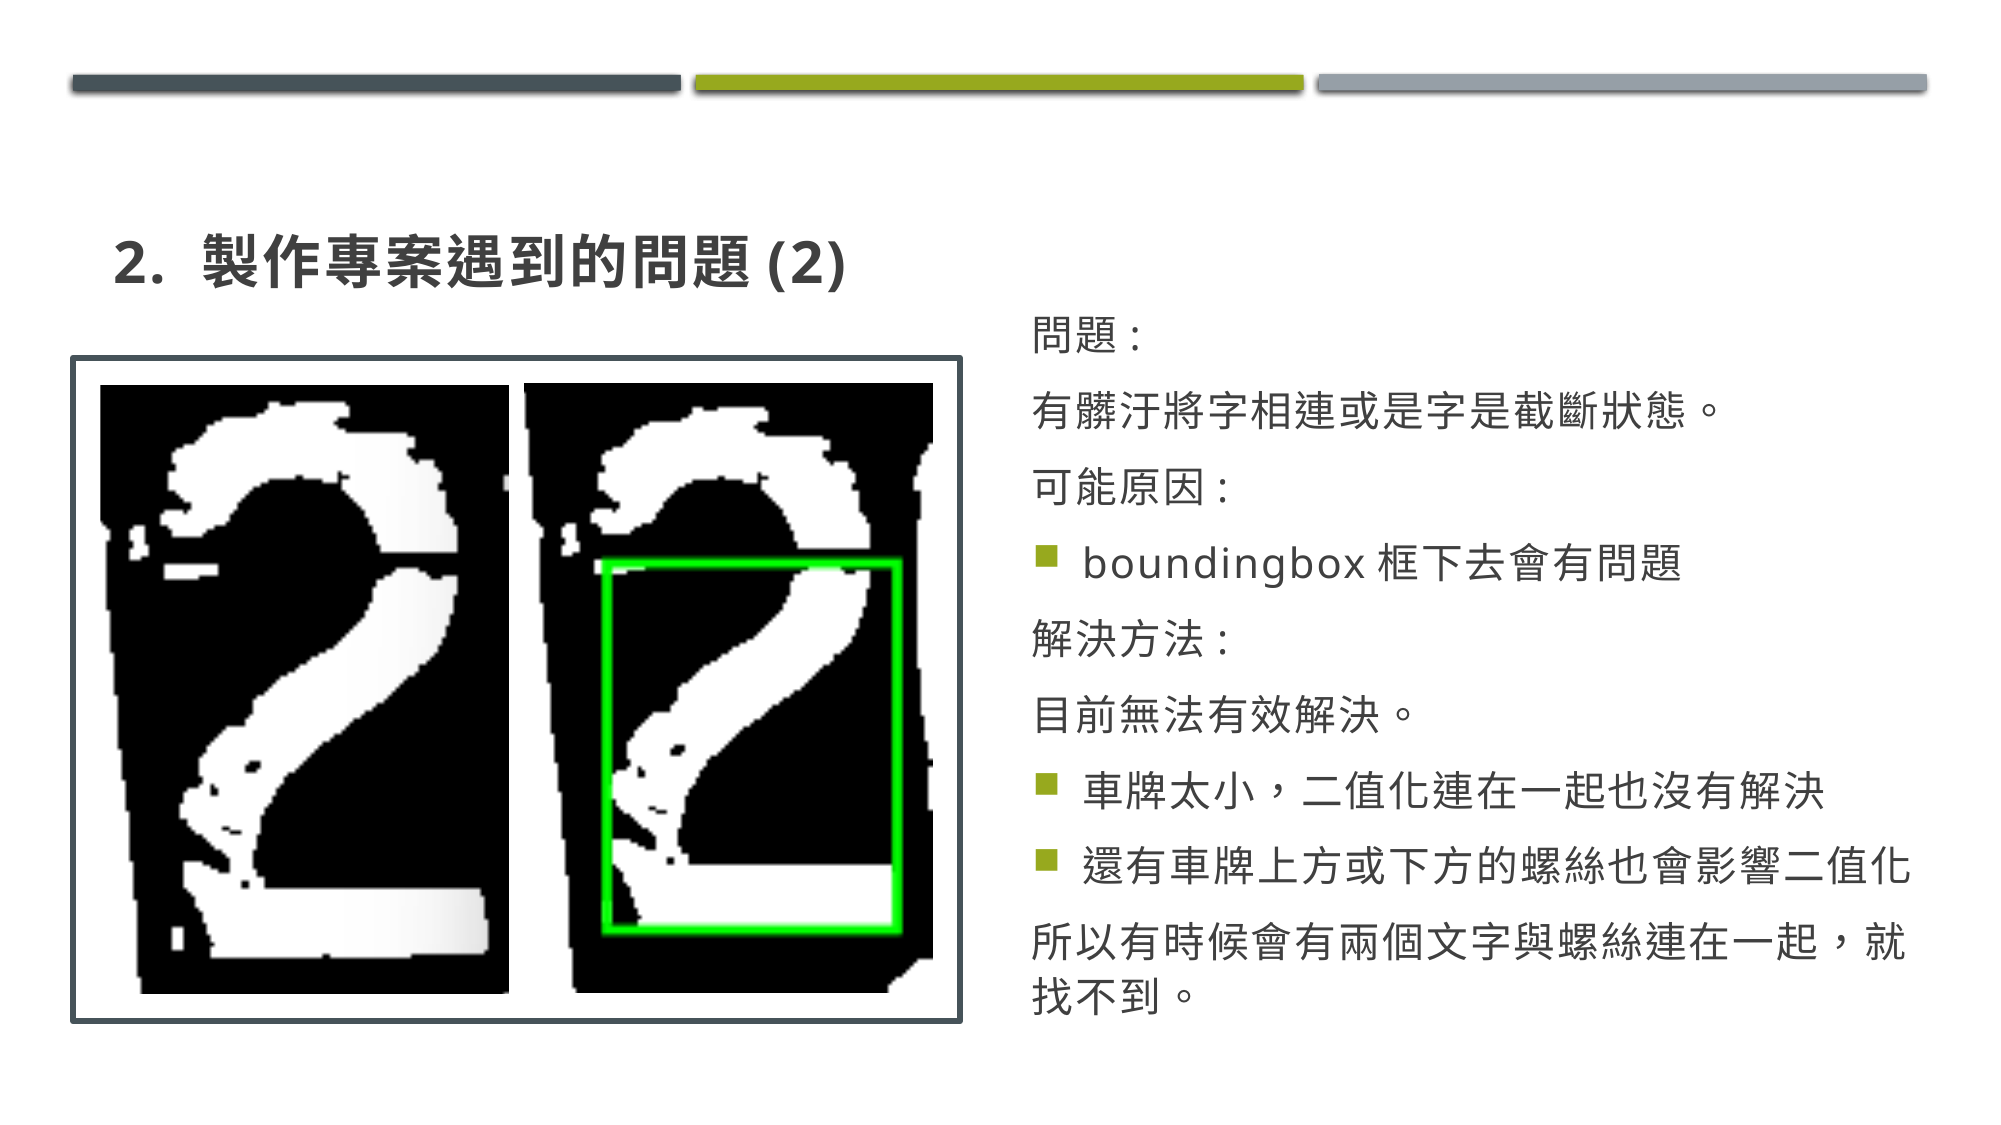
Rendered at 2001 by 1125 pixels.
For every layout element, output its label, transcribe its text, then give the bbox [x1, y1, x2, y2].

title 2. 製作專案遇到的問題(2) [95, 115, 1905, 311]
text_box [695, 74, 1304, 91]
text_box [71, 356, 962, 1023]
text_box [72, 74, 682, 92]
list 問題: 有髒汙將字相連或是字是截斷狀態。 可能原因: boundingbox框下去會有問題 解決方法: 目前無法有效解決。 車牌太小，二值化連在一起也沒有解決 還有車牌上方或下方的螺絲也會影響二值化 所以有時候會有兩個文字與螺絲連在一起，就找不到。 [1013, 241, 1932, 1081]
picture [99, 384, 510, 995]
text_box [1318, 73, 1928, 92]
picture [523, 383, 934, 994]
